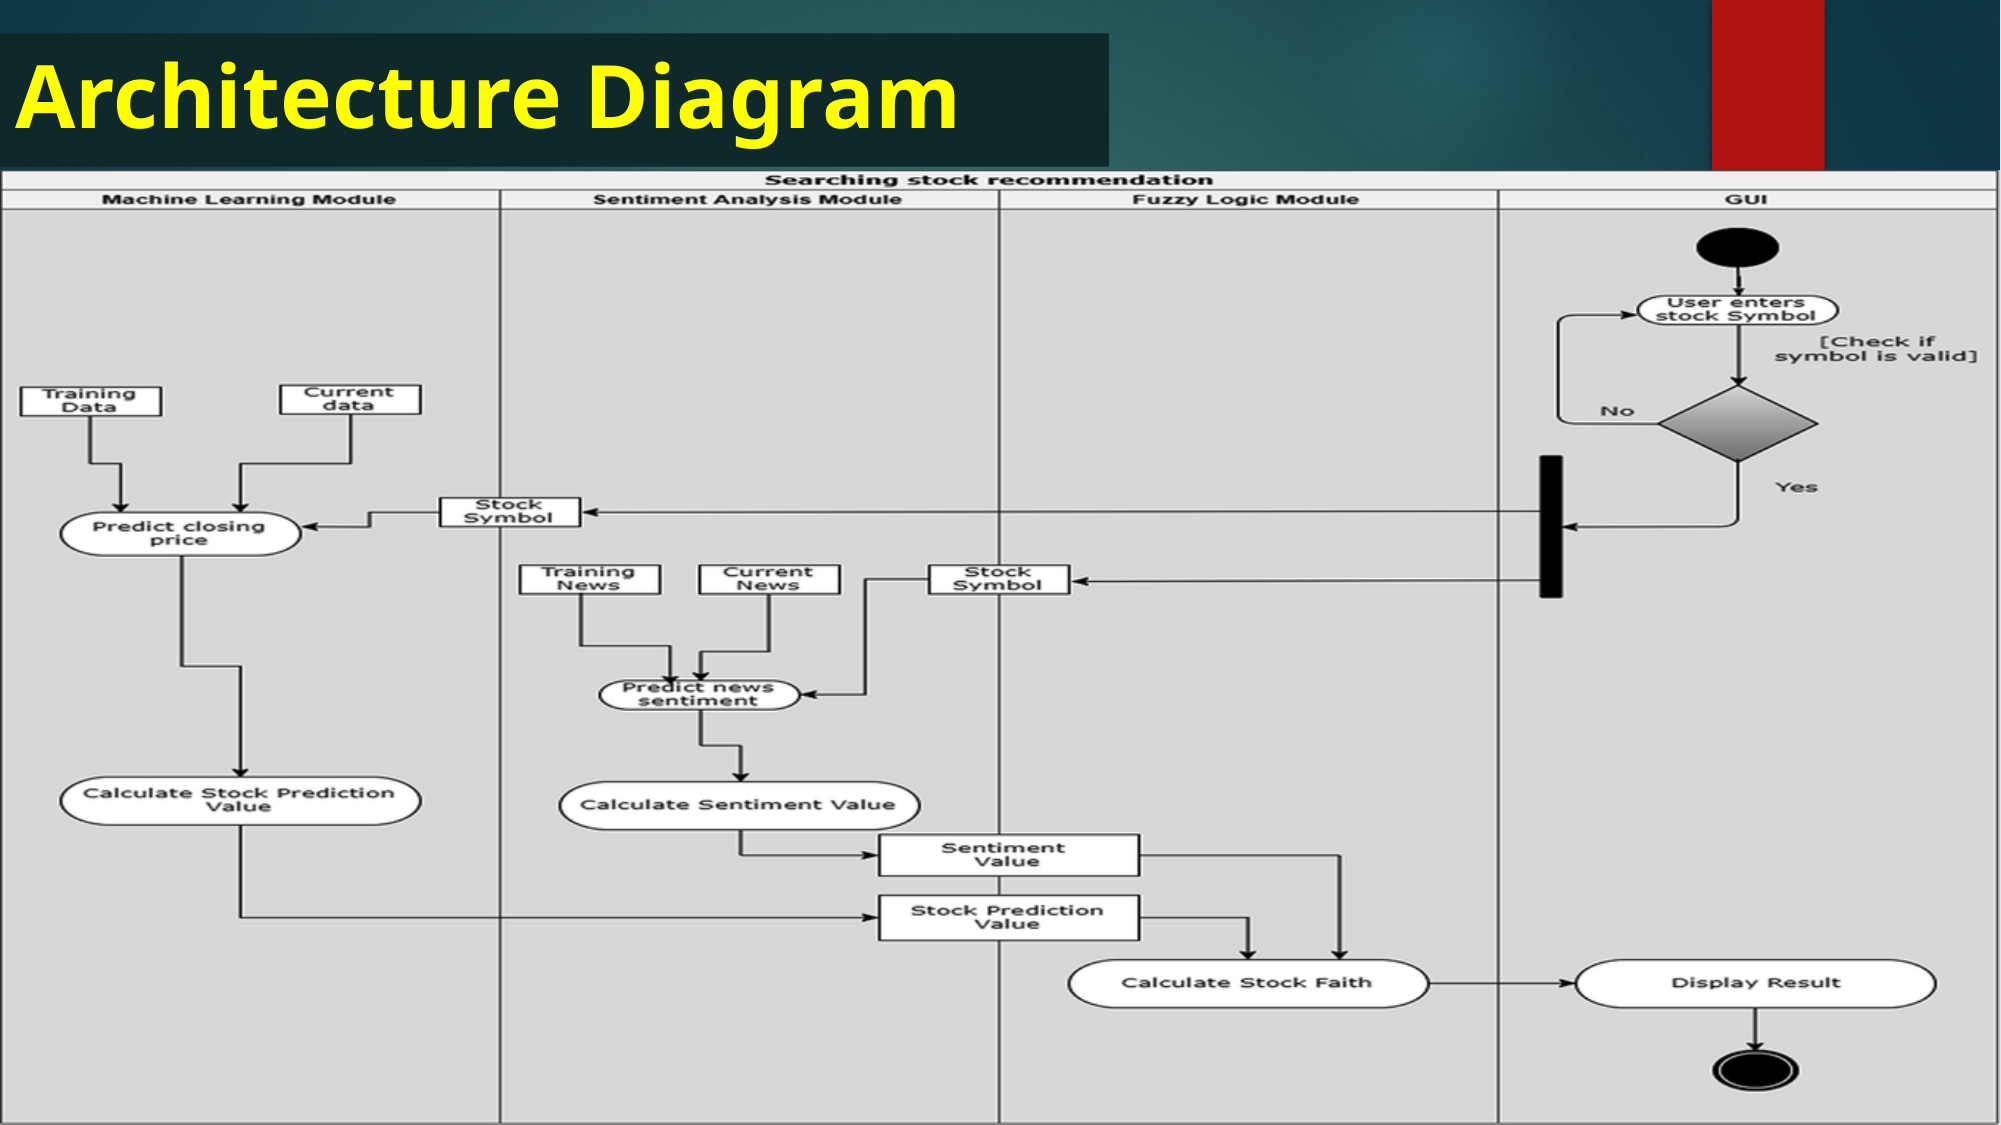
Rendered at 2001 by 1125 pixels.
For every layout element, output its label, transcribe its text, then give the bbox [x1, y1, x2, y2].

title Architecture Diagram [0, 33, 1109, 167]
picture [0, 0, 2000, 1125]
